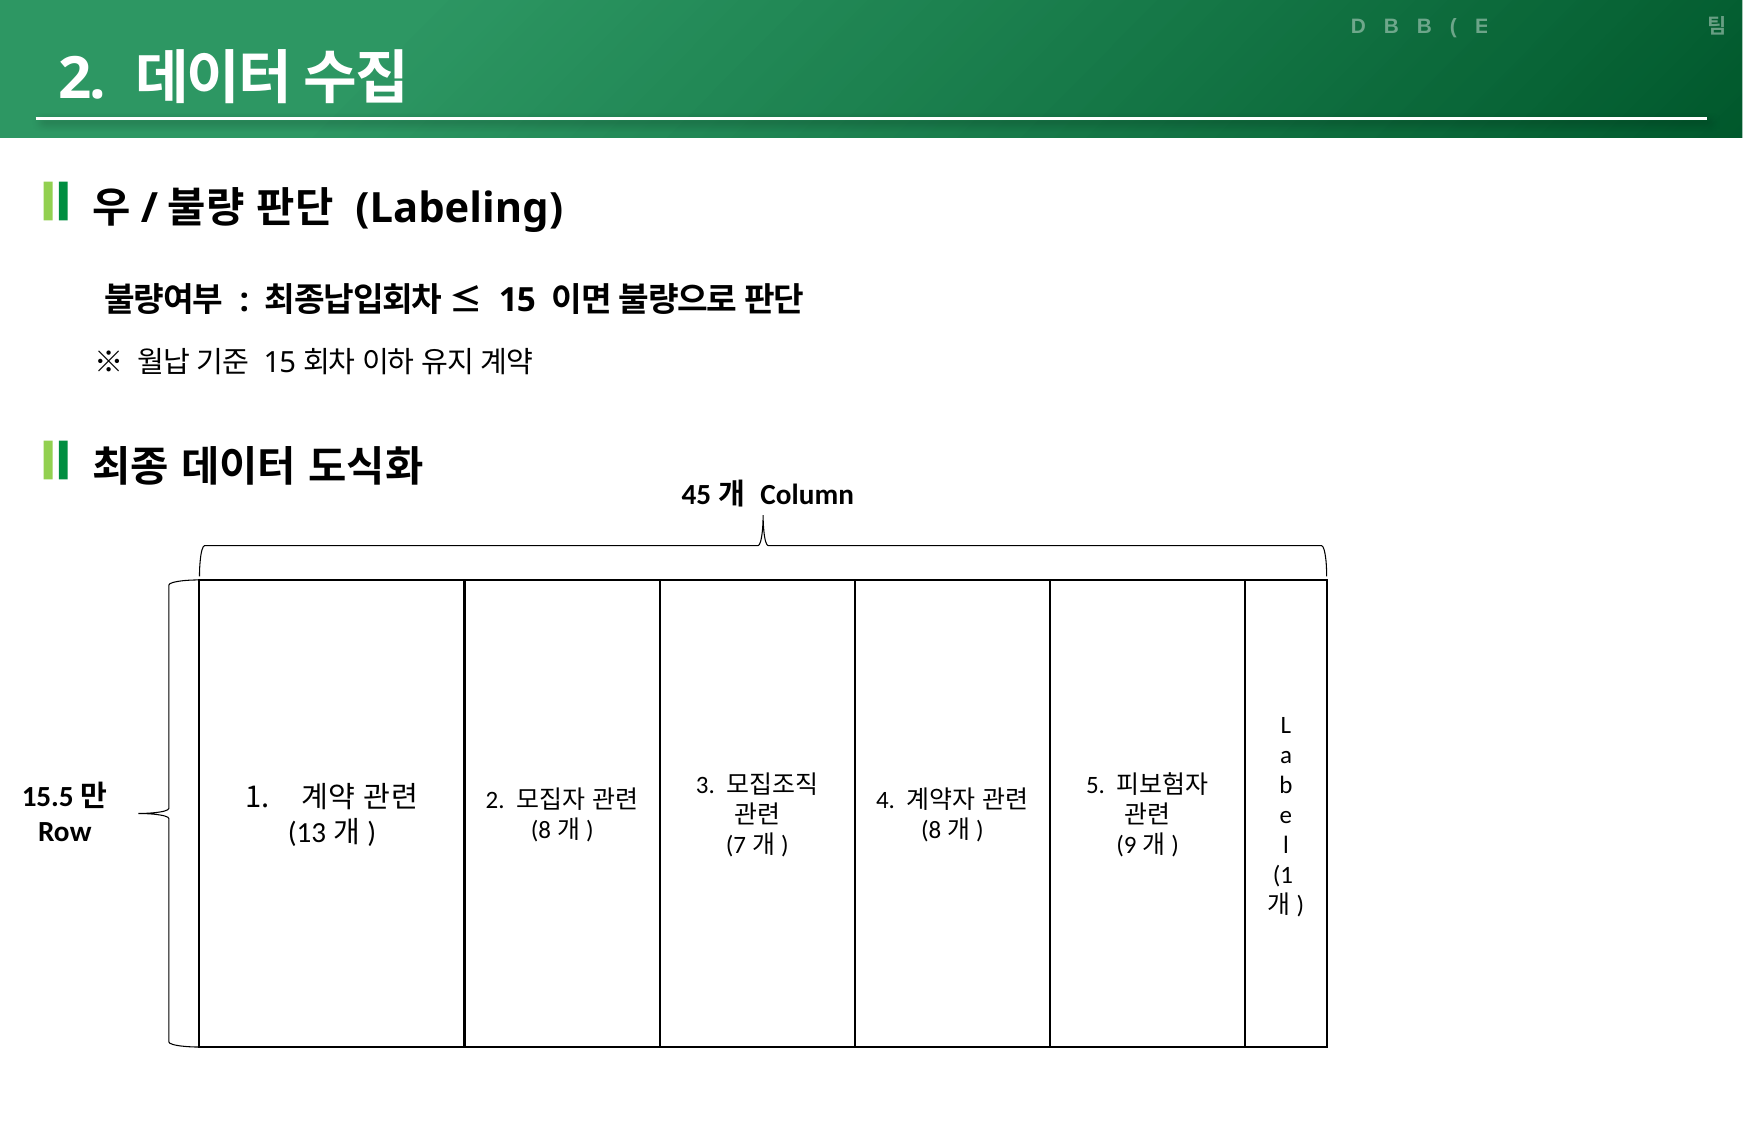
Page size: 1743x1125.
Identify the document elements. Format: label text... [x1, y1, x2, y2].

text_box 2. 모집자 관련 (8개) [463, 579, 659, 1048]
text_box L a b e l (1개) [1244, 579, 1328, 1048]
text_box [198, 515, 1328, 577]
text_box 불량여부 : 최종납입회차 ≤ 15 이면 불량으로 판단 ※ 월납 기준 15회차 이하 유지 계약 [73, 264, 989, 420]
text_box DBB(Expert)3팀 [1256, 5, 1742, 46]
text_box 계약 관련 (13개) [200, 579, 463, 1048]
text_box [43, 429, 1743, 502]
text_box [0, 0, 1743, 138]
text_box 5. 피보험자 관련 (9개) [1049, 579, 1244, 1048]
text_box 2. 데이터 수집 [43, 32, 1309, 115]
text_box [138, 579, 200, 1048]
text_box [43, 170, 1743, 243]
text_box 45개 Column [627, 502, 909, 514]
text_box 15.5만 Row [3, 775, 126, 850]
text_box 4. 계약자 관련 (8개) [854, 579, 1049, 1048]
text_box 3. 모집조직 관련 (7개) [659, 579, 854, 1048]
